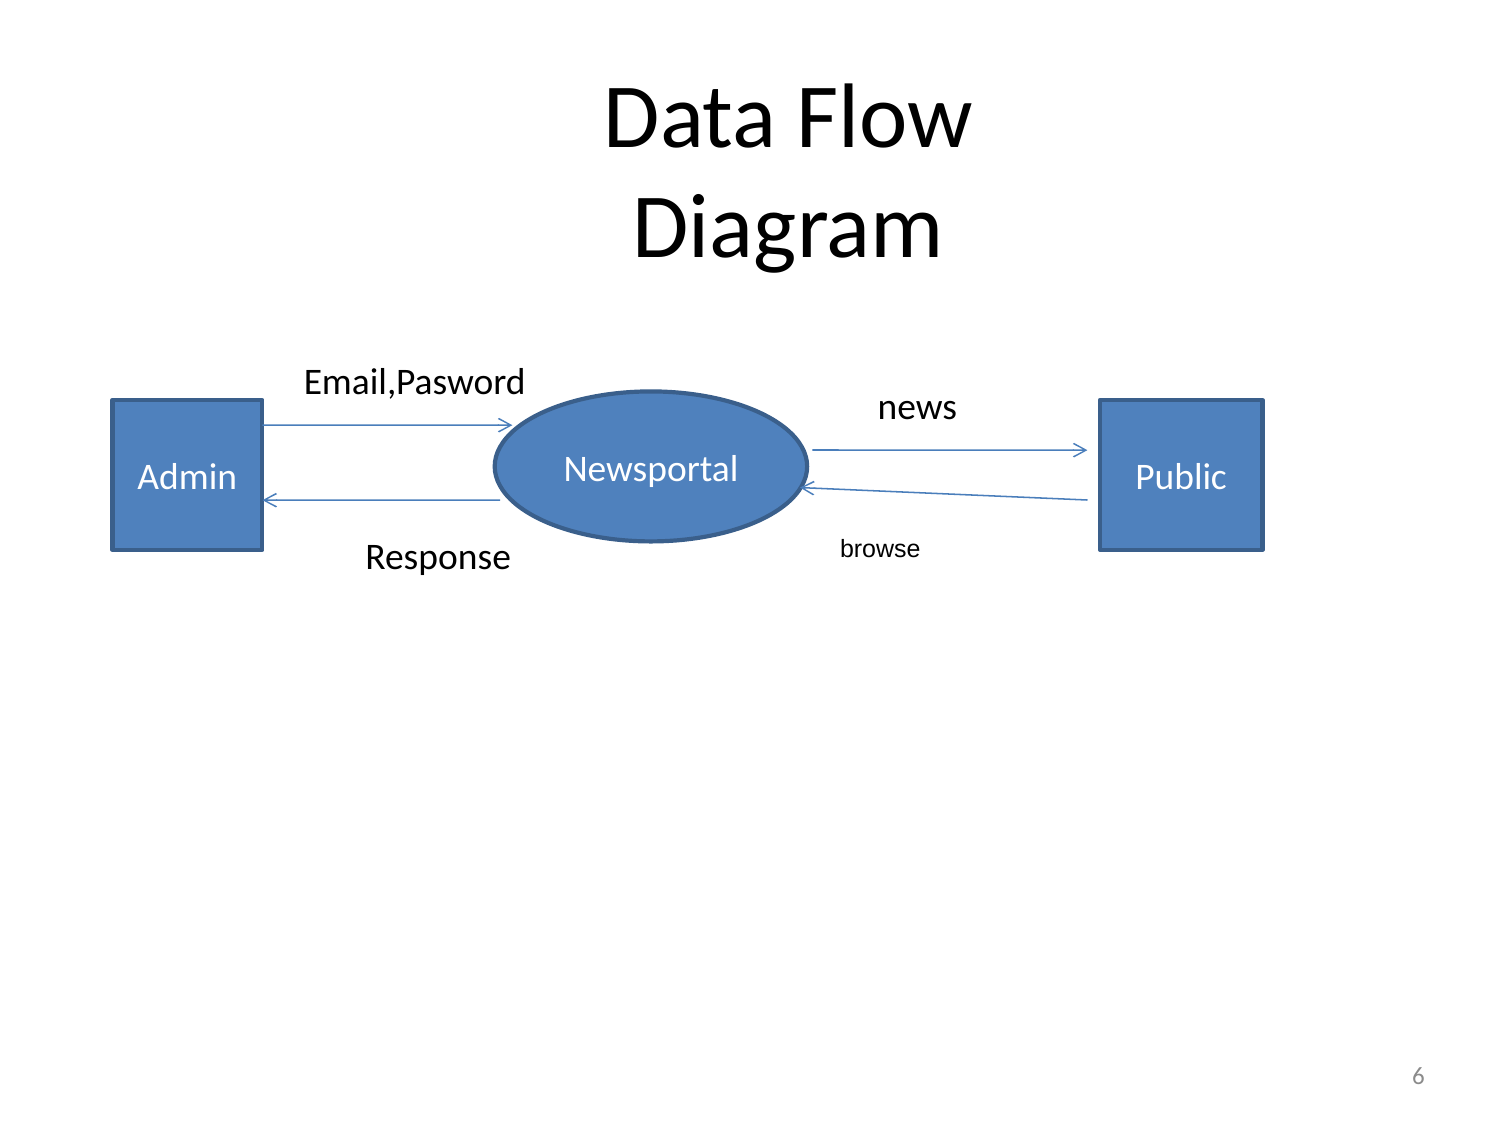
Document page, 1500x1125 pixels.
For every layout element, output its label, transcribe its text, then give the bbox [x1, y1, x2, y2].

slide_number <number> [1074, 746, 1425, 1125]
text_box news [863, 374, 973, 435]
text_box browse [825, 525, 936, 570]
text_box Public [1098, 398, 1265, 552]
text_box Email,Pasword [288, 349, 541, 410]
text_box [262, 417, 513, 433]
text_box [800, 480, 1088, 501]
title Data Flow Diagram [454, 53, 1121, 276]
text_box Response [350, 524, 527, 585]
text_box Admin [110, 398, 264, 552]
text_box Newsportal [492, 389, 810, 544]
text_box [262, 492, 501, 508]
text_box [812, 442, 1088, 458]
